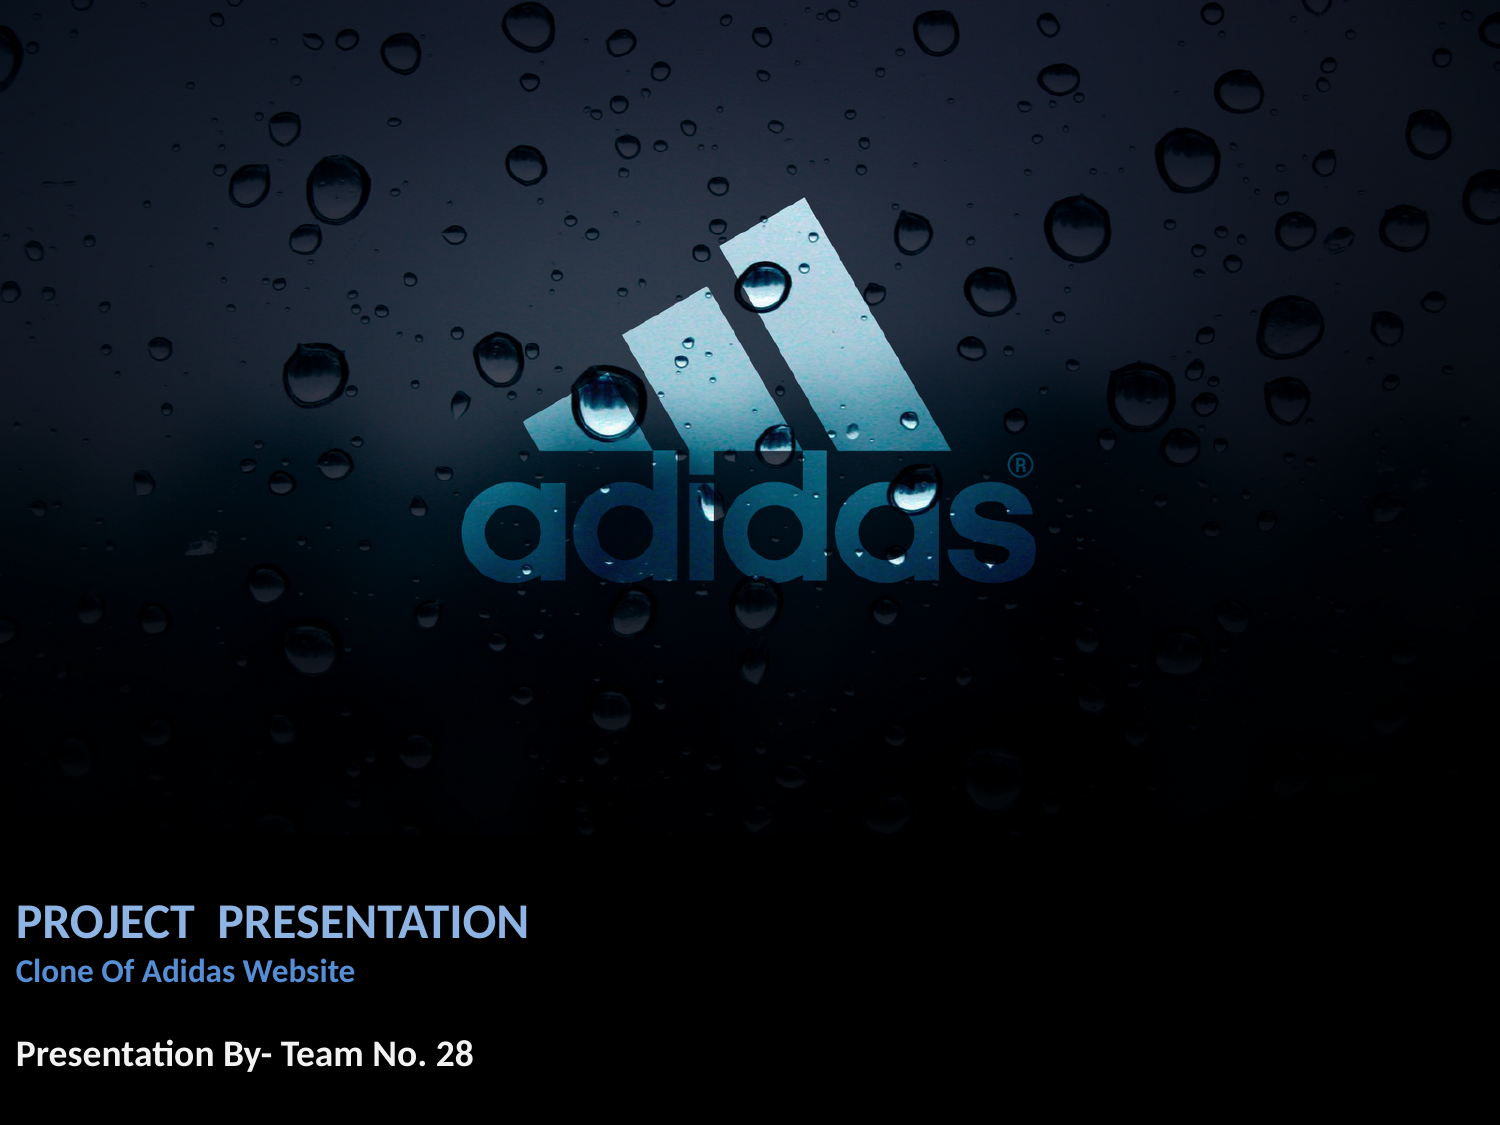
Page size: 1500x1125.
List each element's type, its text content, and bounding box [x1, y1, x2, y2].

text_box PROJECT PRESENTATION Clone Of Adidas Website Presentation By- Team No. 28 [0, 846, 1500, 1125]
picture [0, 0, 1500, 838]
